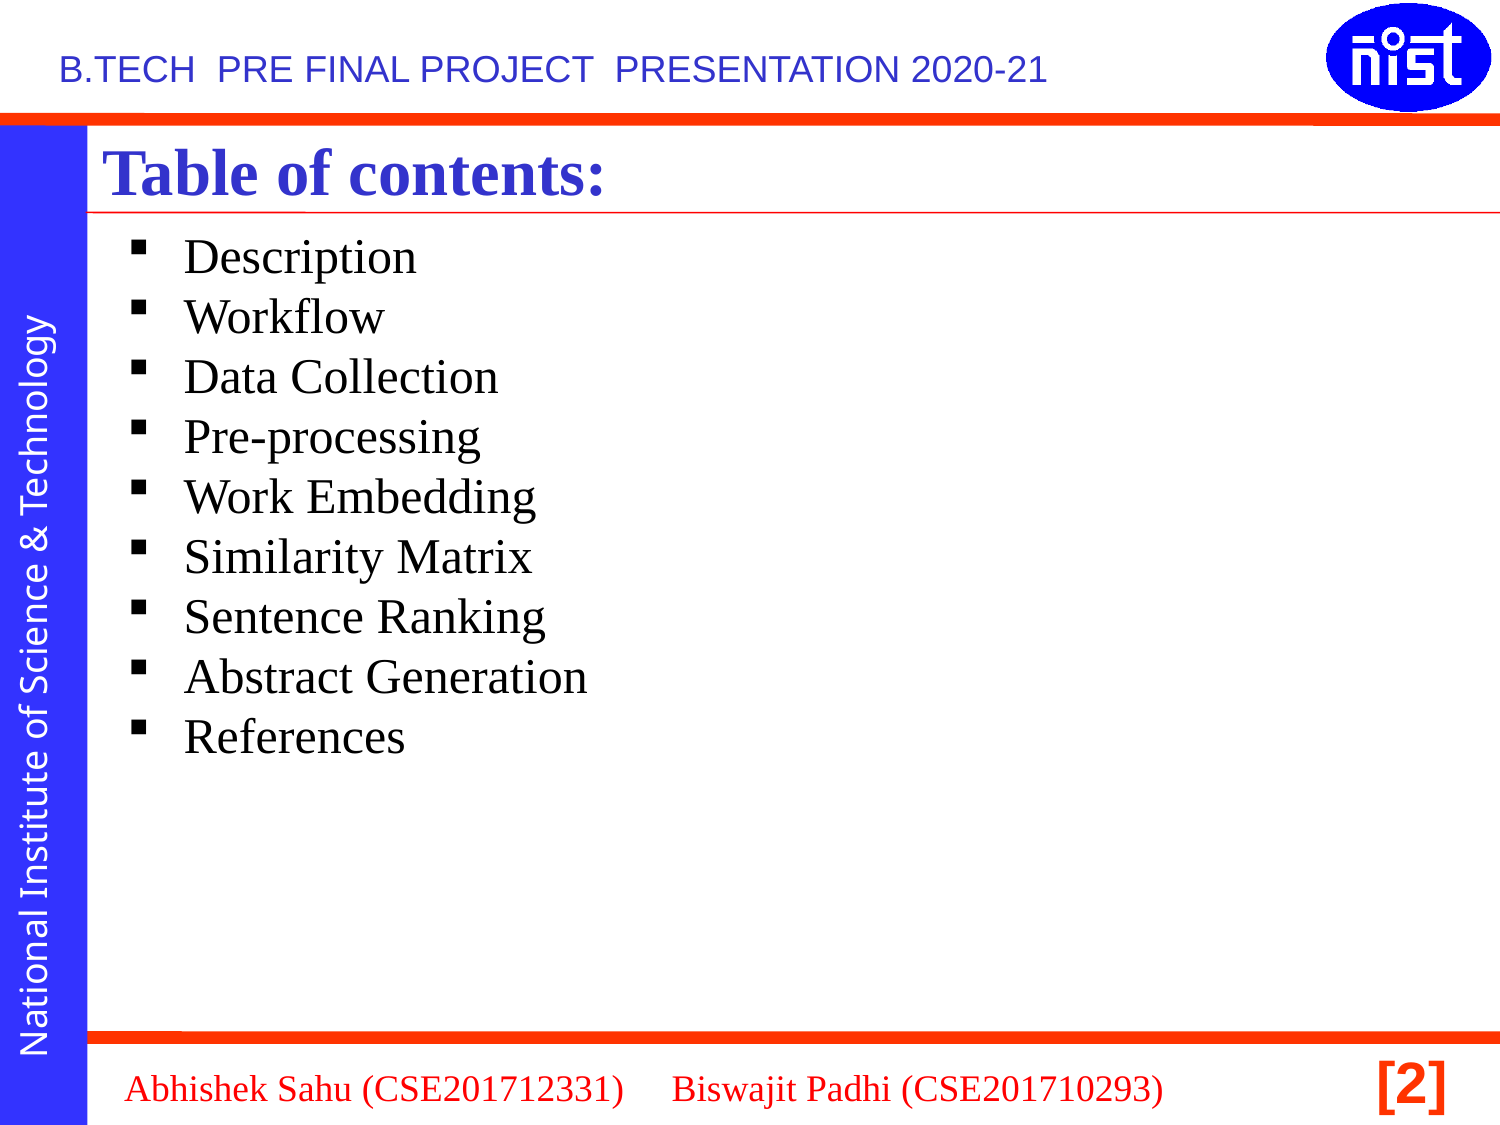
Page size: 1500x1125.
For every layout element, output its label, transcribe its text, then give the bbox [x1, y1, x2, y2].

text_box Table of contents: [87, 121, 1388, 217]
text_box Description Workflow Data Collection Pre-processing Work Embedding Similarity Matrix Sentence Ranking Abstract Generation References [112, 216, 1200, 772]
picture [1323, 0, 1499, 117]
